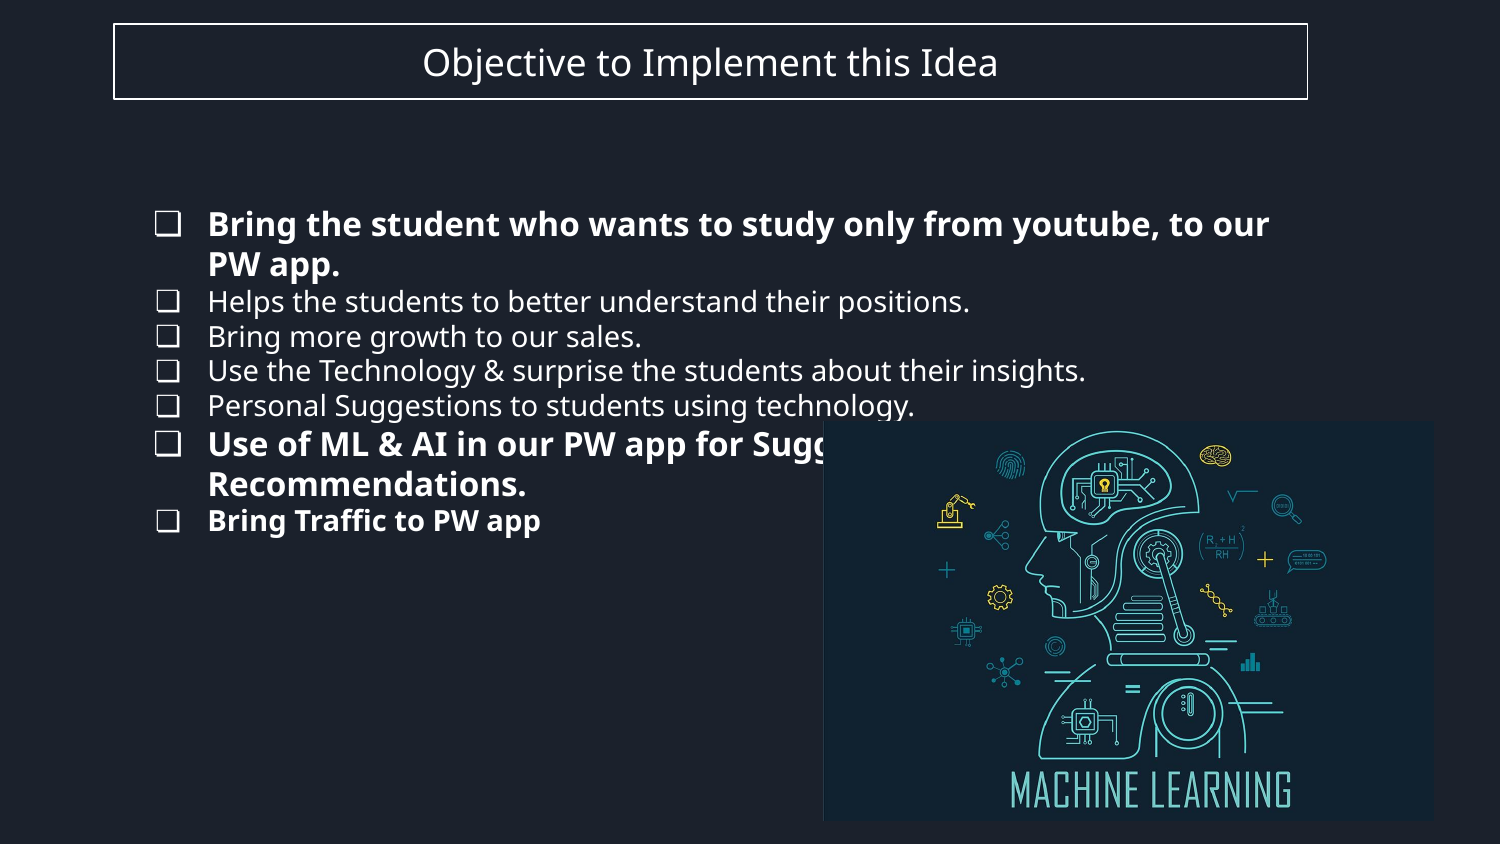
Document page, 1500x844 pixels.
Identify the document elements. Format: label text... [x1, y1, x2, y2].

text_box Objective to Implement this Idea [113, 24, 1308, 100]
text_box Bring the student who wants to study only from youtube, to our PW app. Helps the students to better understand their positions. Bring more growth to our sales. Use the Technology & surprise the students about their insights. Personal Suggestions to students using technology. Use of ML & AI in our PW app for Suggestions & personal Recommendations. Bring Traffic to PW app [117, 188, 1312, 553]
picture [823, 421, 1434, 821]
